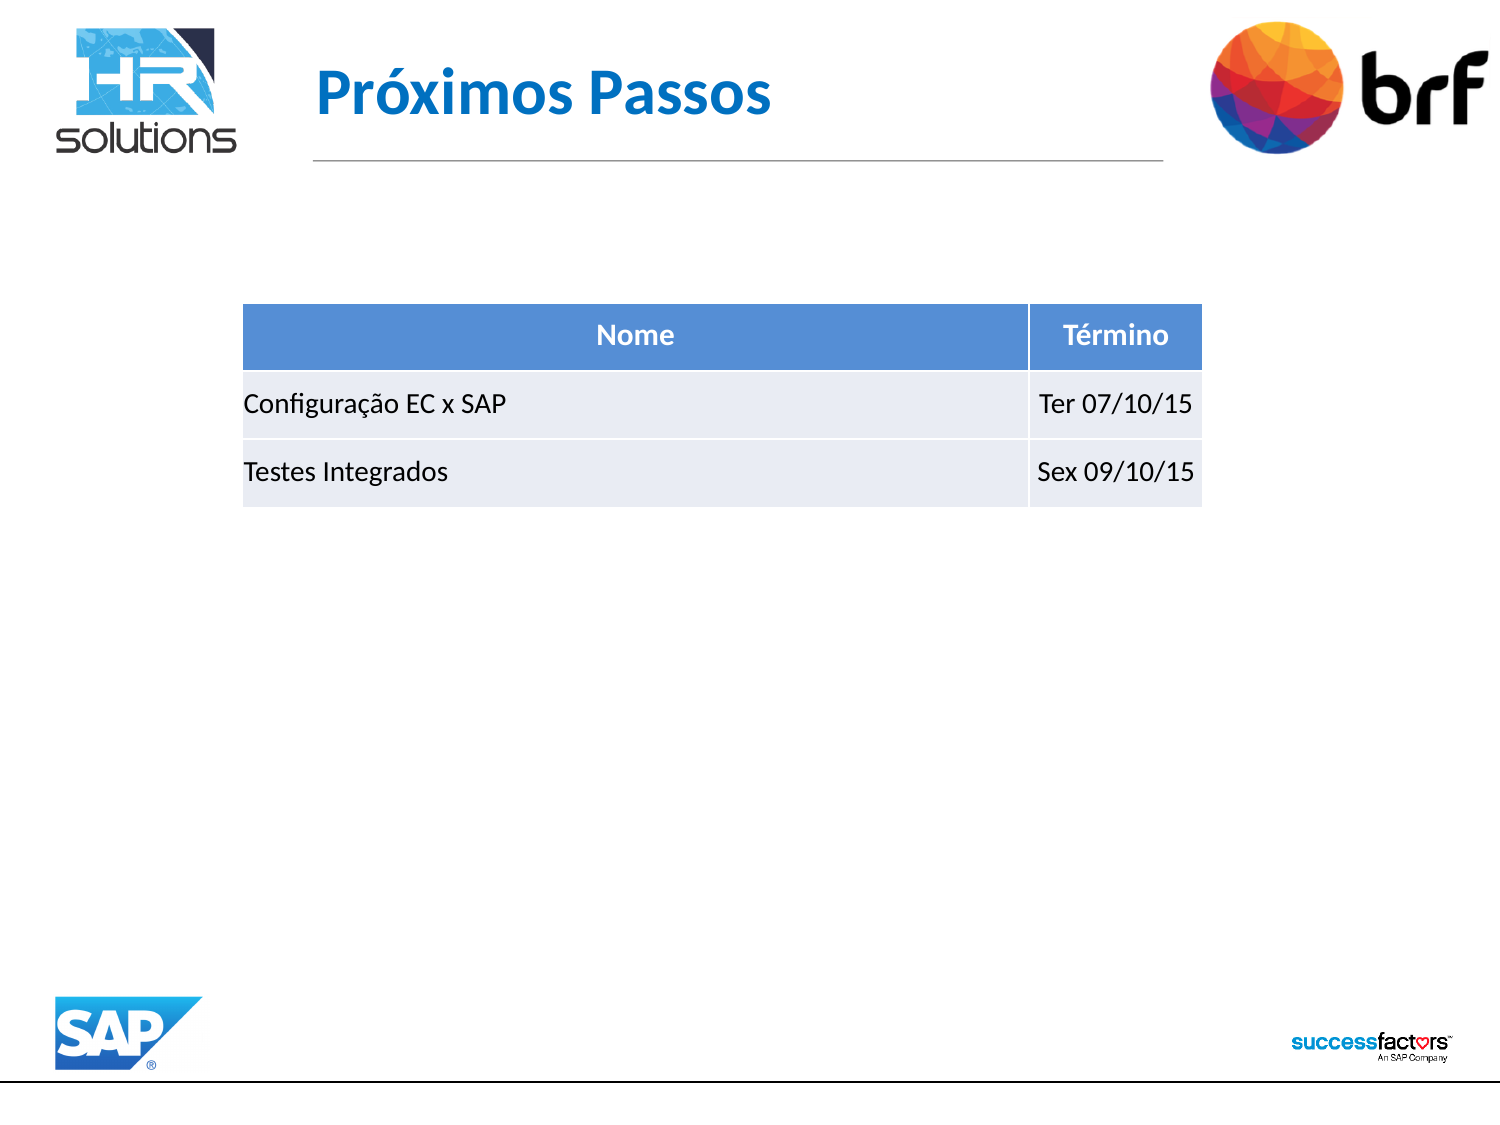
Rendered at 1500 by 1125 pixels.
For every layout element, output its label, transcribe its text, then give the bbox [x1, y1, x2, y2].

table_cell Ter 07/10/15 [1030, 372, 1202, 438]
table_cell Testes Integrados [243, 440, 1028, 507]
title Próximos Passos [301, 23, 1227, 154]
table_cell Sex 09/10/15 [1030, 440, 1202, 507]
table_header Nome [243, 304, 1028, 370]
picture [1197, 9, 1500, 167]
table_header Término [1030, 304, 1202, 370]
picture [53, 20, 240, 155]
table_cell Configuração EC x SAP [243, 372, 1028, 438]
picture [53, 994, 210, 1073]
picture [1281, 1019, 1463, 1075]
